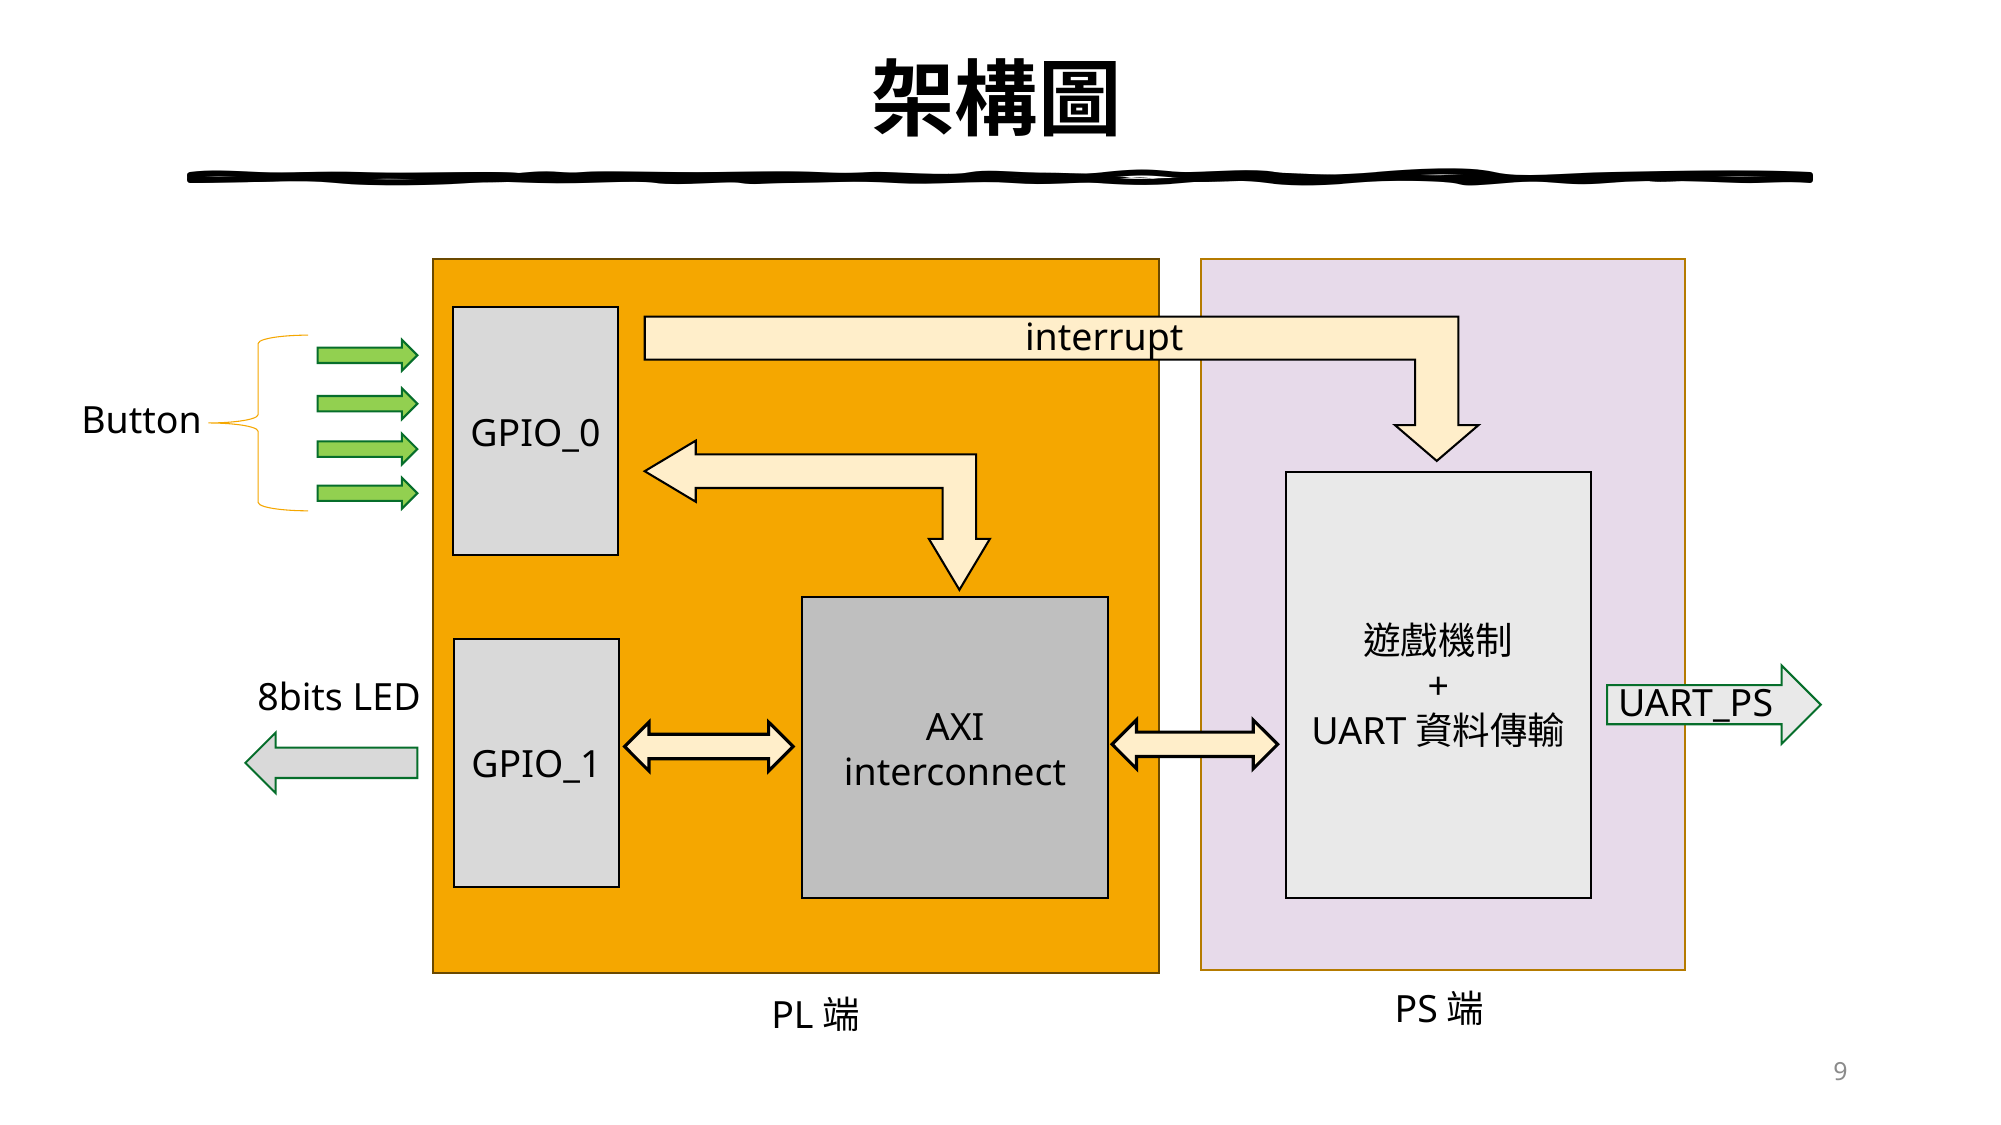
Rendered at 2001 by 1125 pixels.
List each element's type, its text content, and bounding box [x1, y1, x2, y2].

text_box AXI interconnect [801, 596, 1109, 899]
text_box PL端 [756, 983, 876, 1044]
text_box 架構圖 [857, 38, 1143, 154]
text_box [1109, 716, 1280, 773]
text_box [243, 730, 419, 796]
text_box [1200, 258, 1686, 971]
text_box [316, 431, 419, 468]
text_box UART_PS [1603, 671, 1800, 732]
text_box [432, 258, 1160, 974]
text_box [642, 438, 992, 592]
text_box [316, 385, 419, 422]
text_box [622, 718, 796, 775]
text_box [1800, 682, 1823, 727]
text_box interrupt [1010, 305, 1199, 366]
text_box Button [66, 389, 217, 449]
text_box [217, 334, 309, 512]
text_box [1780, 732, 1795, 747]
text_box 8bits LED [242, 665, 440, 725]
picture [179, 154, 1821, 196]
text_box PS端 [1379, 977, 1499, 1038]
text_box [1780, 662, 1789, 671]
text_box GPIO_1 [453, 638, 620, 888]
text_box [316, 475, 419, 512]
text_box [1199, 315, 1482, 463]
text_box GPIO_0 [452, 306, 619, 556]
slide_number 9 [1412, 1042, 1863, 1103]
text_box [643, 315, 1010, 361]
text_box 遊戲機制 + UART資料傳輸 [1285, 471, 1592, 899]
text_box [316, 337, 419, 374]
